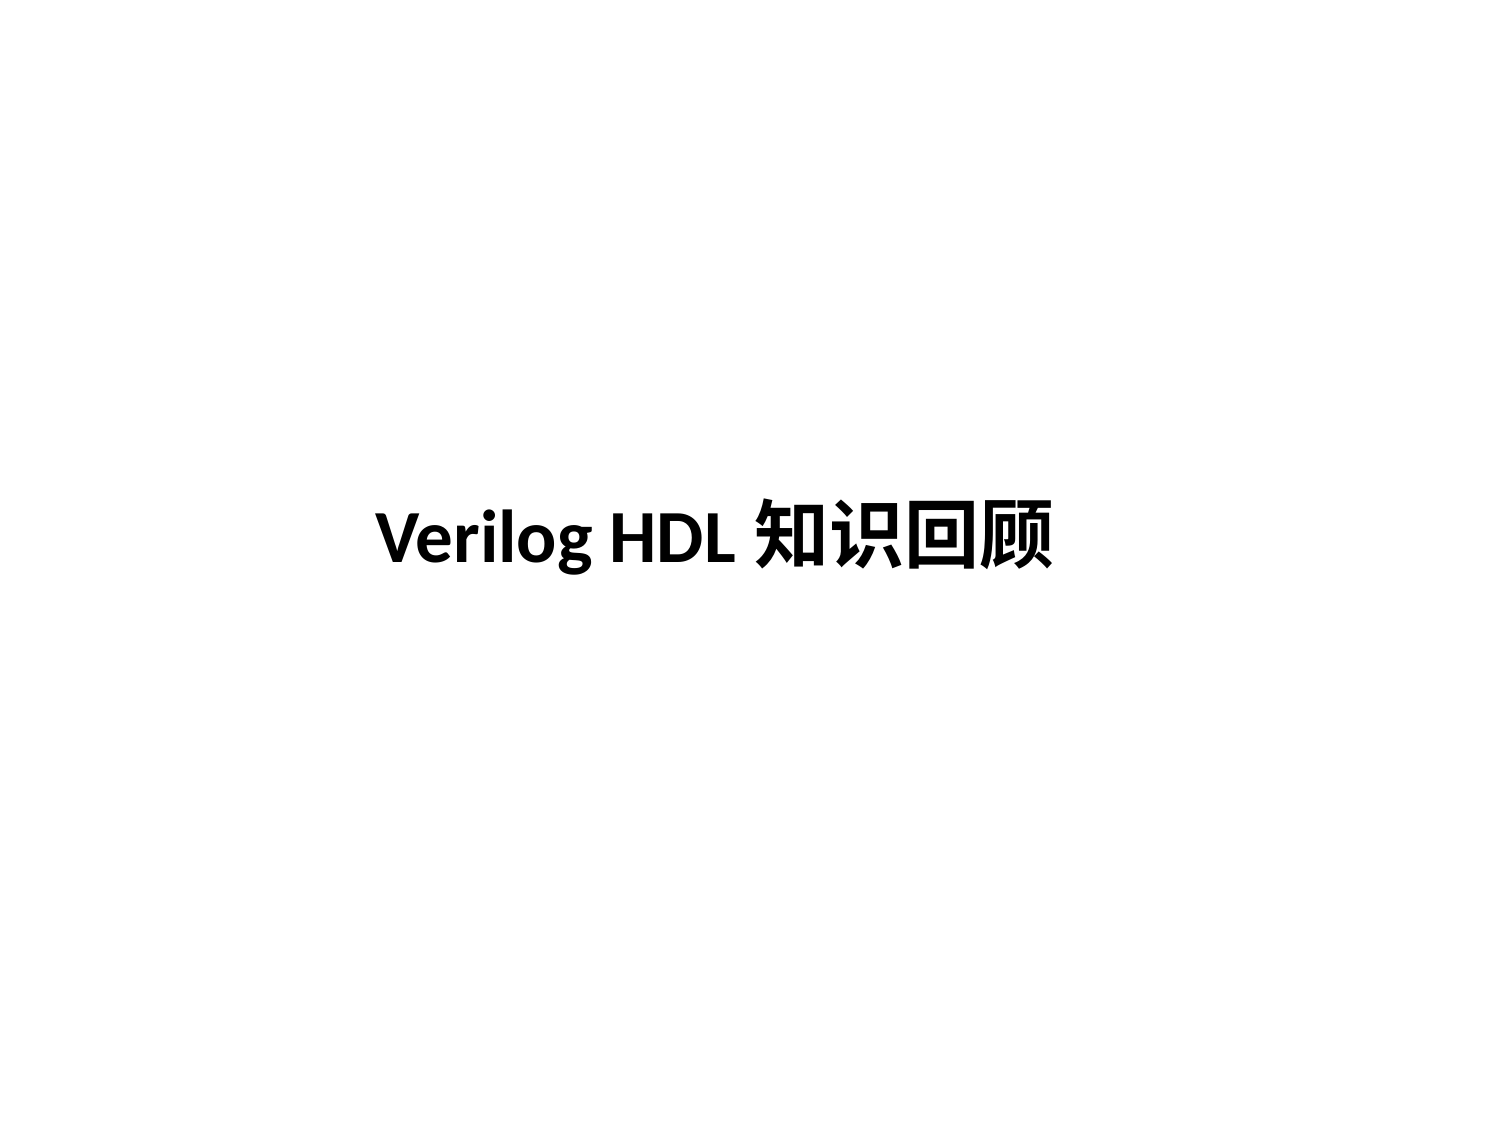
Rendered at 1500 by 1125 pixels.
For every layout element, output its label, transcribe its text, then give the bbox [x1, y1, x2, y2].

list Verilog HDL知识回顾 [360, 479, 1118, 686]
